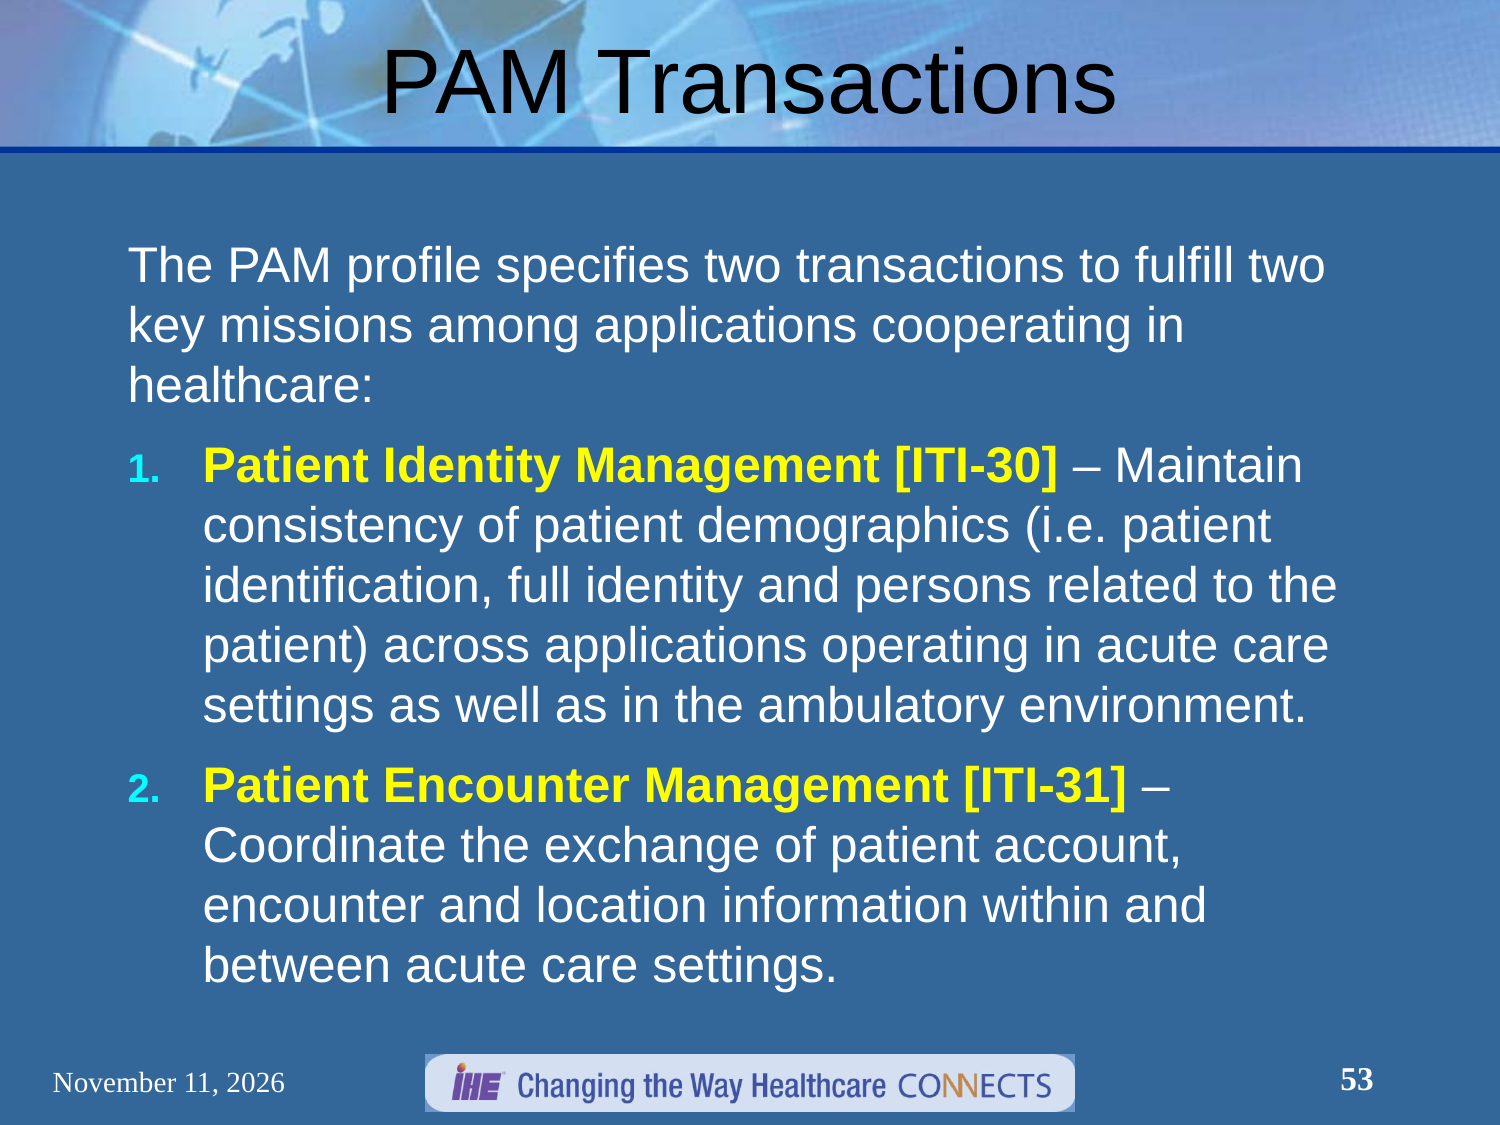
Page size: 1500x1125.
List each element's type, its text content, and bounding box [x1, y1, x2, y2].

picture [0, 0, 1500, 146]
picture [425, 1054, 1075, 1112]
slide_number 53 [1251, 1039, 1464, 1115]
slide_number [37, 1042, 350, 1118]
list The PAM profile specifies two transactions to fulfill two key missions among applications cooperating in healthcare: Patient Identity Management [ITI-30] – Maintain consistency of patient demographics (i.e. patient identification, full identity and persons related to the patient) across applications operating in acute care settings as well as in the ambulatory environment. Patient Encounter Management [ITI-31] – Coordinate the exchange of patient account, encounter and location information within and between acute care settings. [112, 224, 1388, 900]
title PAM Transactions [112, 6, 1388, 148]
